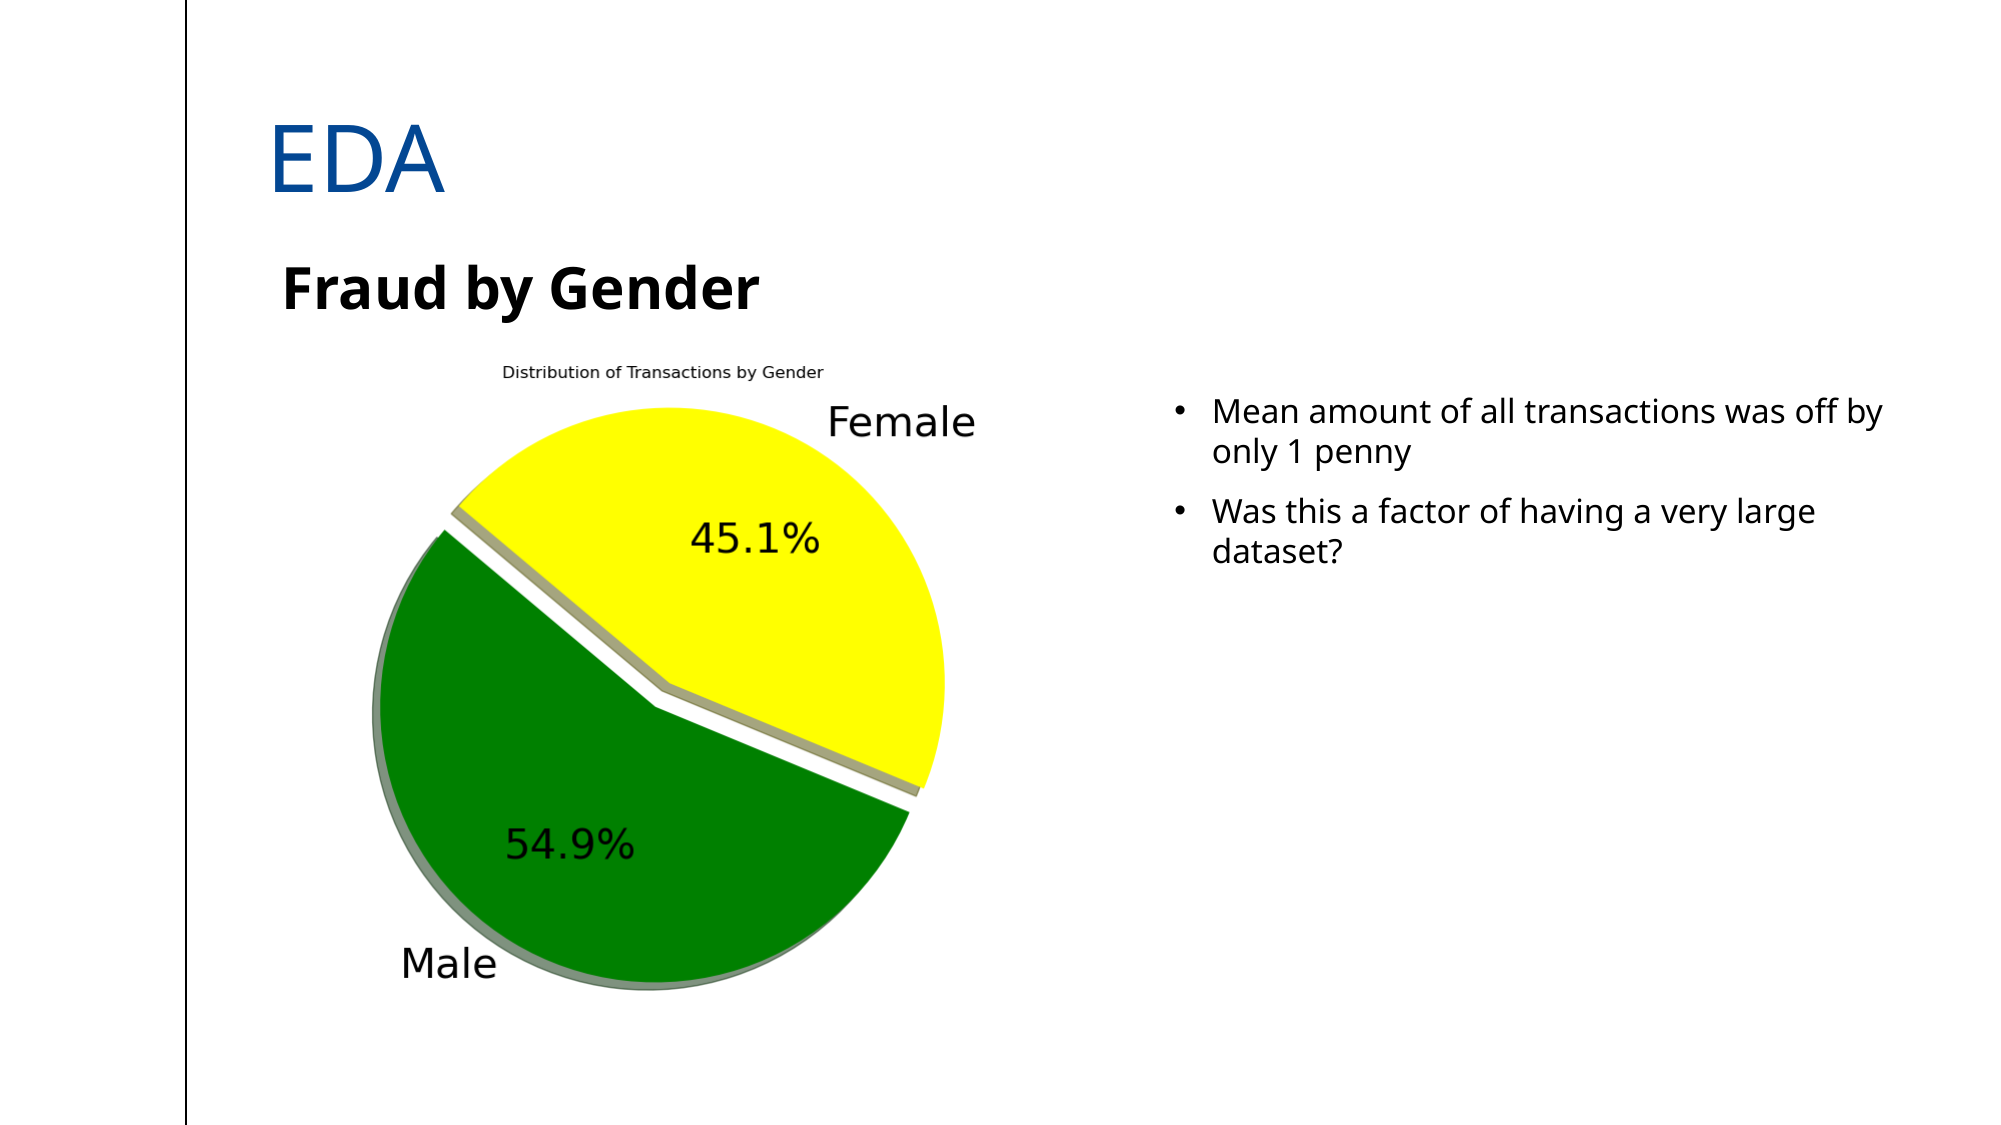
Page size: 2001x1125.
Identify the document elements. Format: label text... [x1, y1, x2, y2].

list Fraud by Gender [266, 247, 1034, 330]
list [342, 356, 987, 1014]
title EDA [266, 55, 1930, 221]
list Mean amount of all transactions was off by only 1 penny Was this a factor of having a very large dataset? [1159, 382, 1930, 1014]
